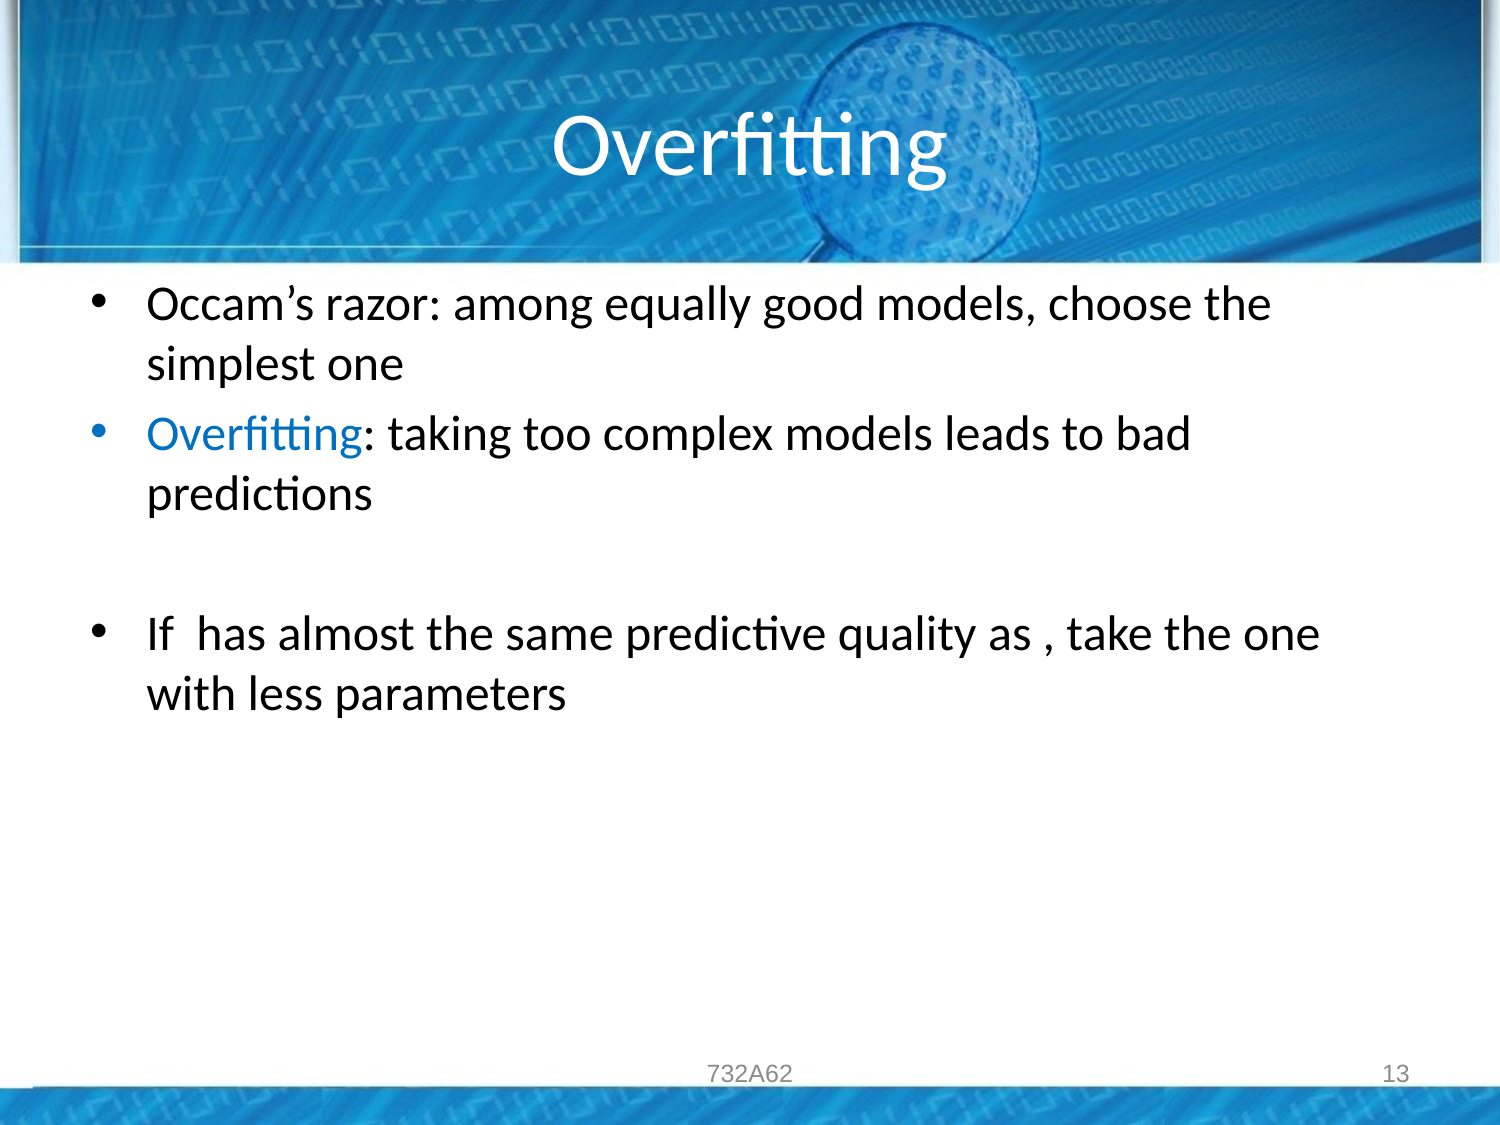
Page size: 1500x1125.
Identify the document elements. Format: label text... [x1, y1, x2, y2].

picture [0, 0, 1500, 1125]
footer 732A62 [512, 1042, 988, 1103]
title Overfitting [75, 45, 1425, 233]
slide_number 13 [1074, 1042, 1425, 1103]
